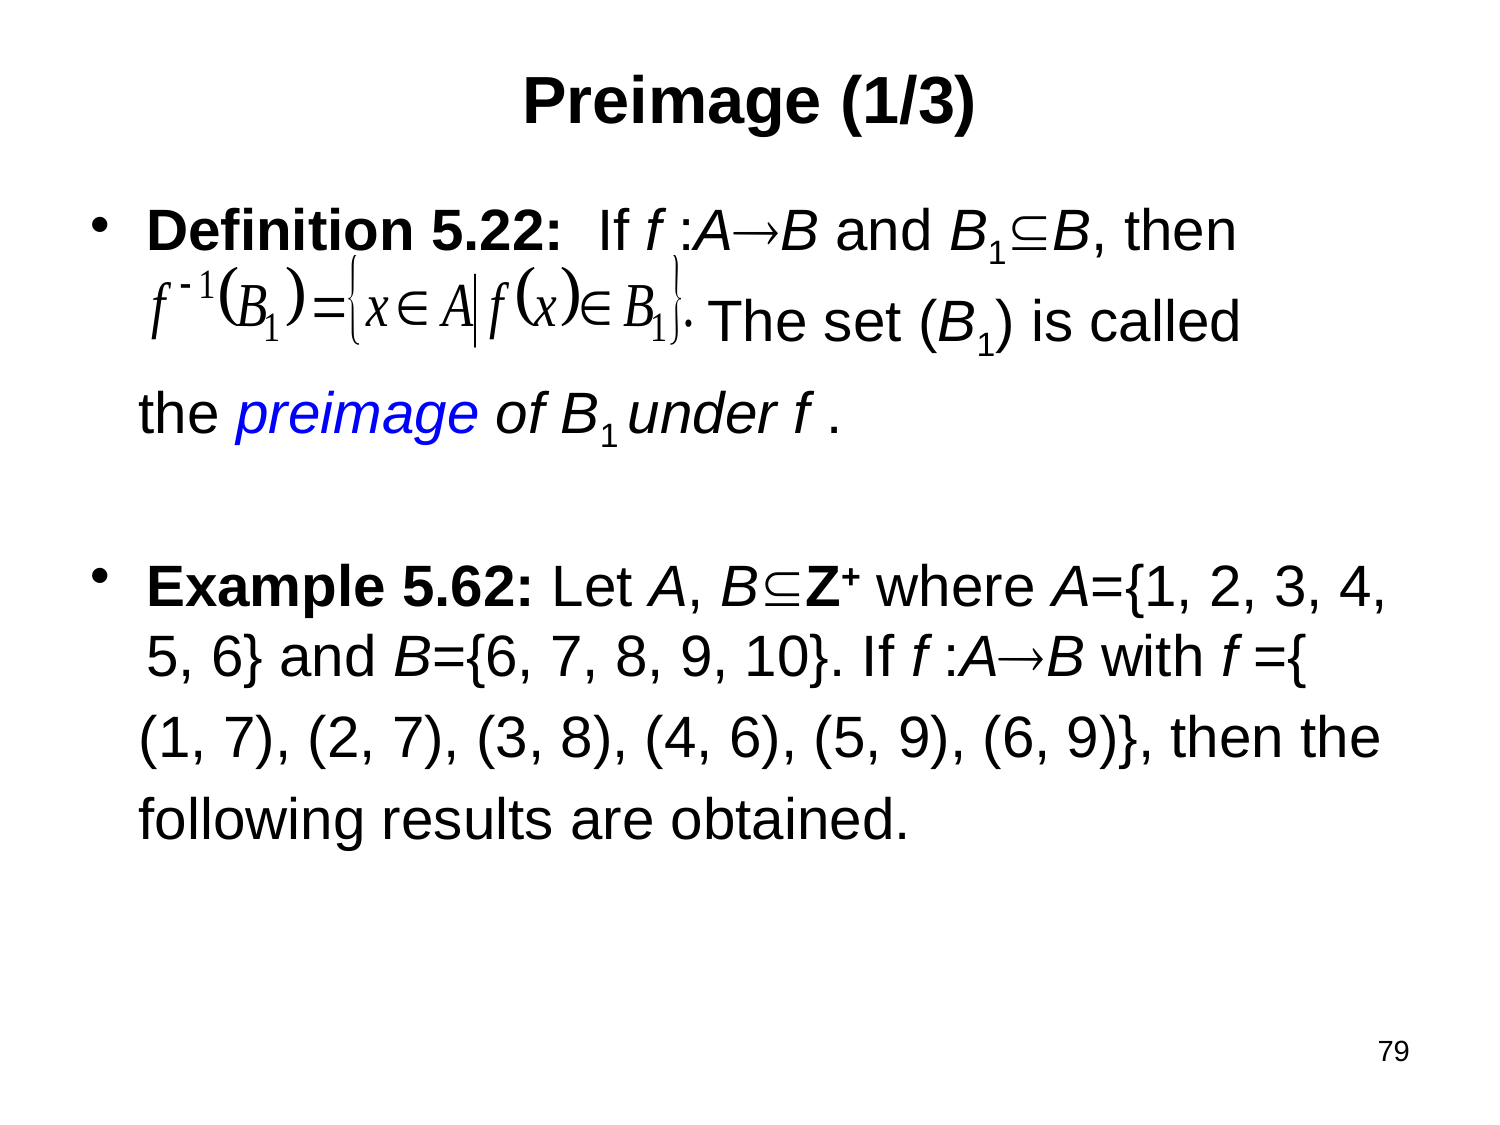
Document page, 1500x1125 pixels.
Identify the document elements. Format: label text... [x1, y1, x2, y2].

slide_number 79 [1074, 1024, 1425, 1103]
title Preimage (1/3) [75, 45, 1425, 149]
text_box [135, 255, 699, 356]
